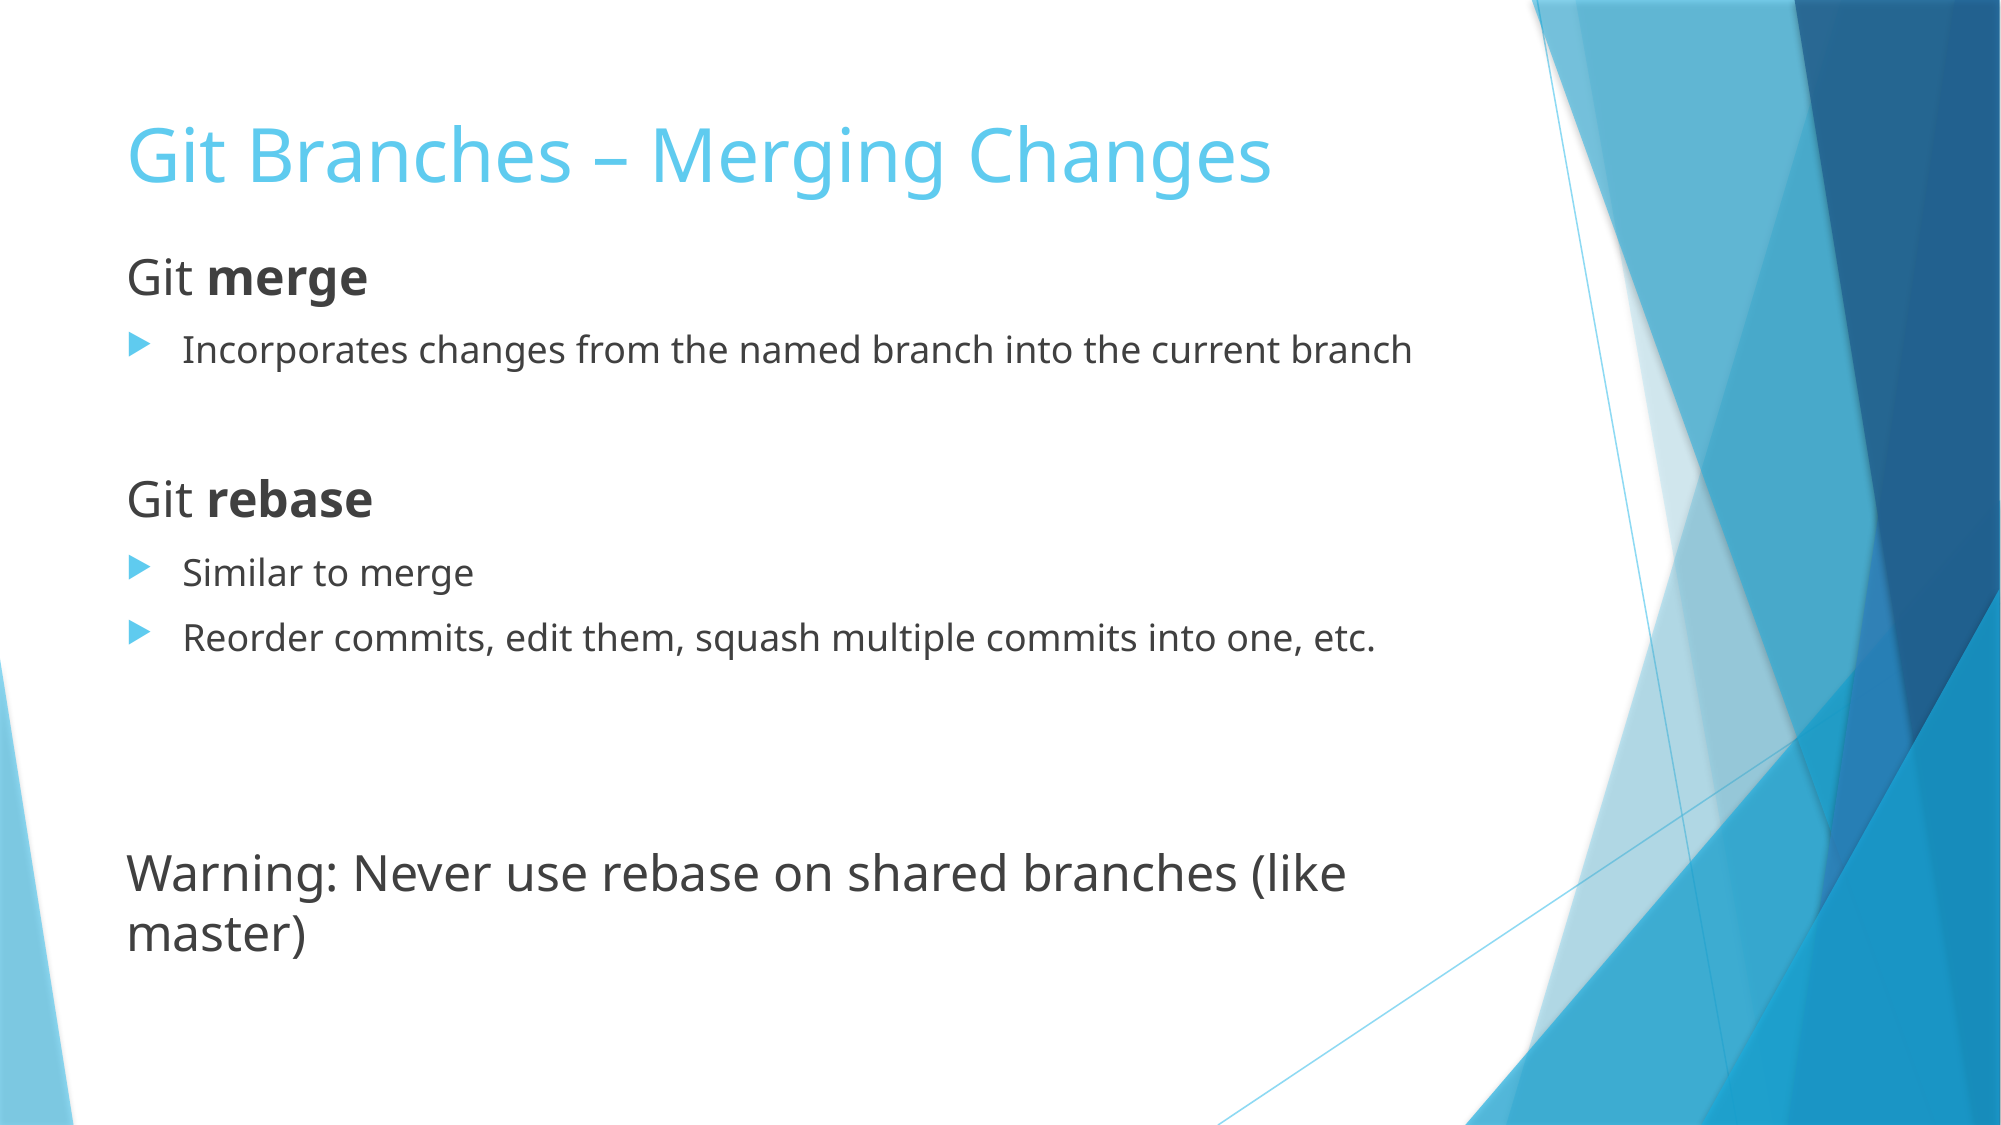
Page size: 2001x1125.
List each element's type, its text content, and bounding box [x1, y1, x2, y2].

list Git merge Incorporates changes from the named branch into the current branch Git rebase Similar to merge Reorder commits, edit them, squash multiple commits into one, etc. Warning: Never use rebase on shared branches (like master) [111, 237, 1522, 992]
title Git Branches – Merging Changes [111, 99, 1522, 237]
